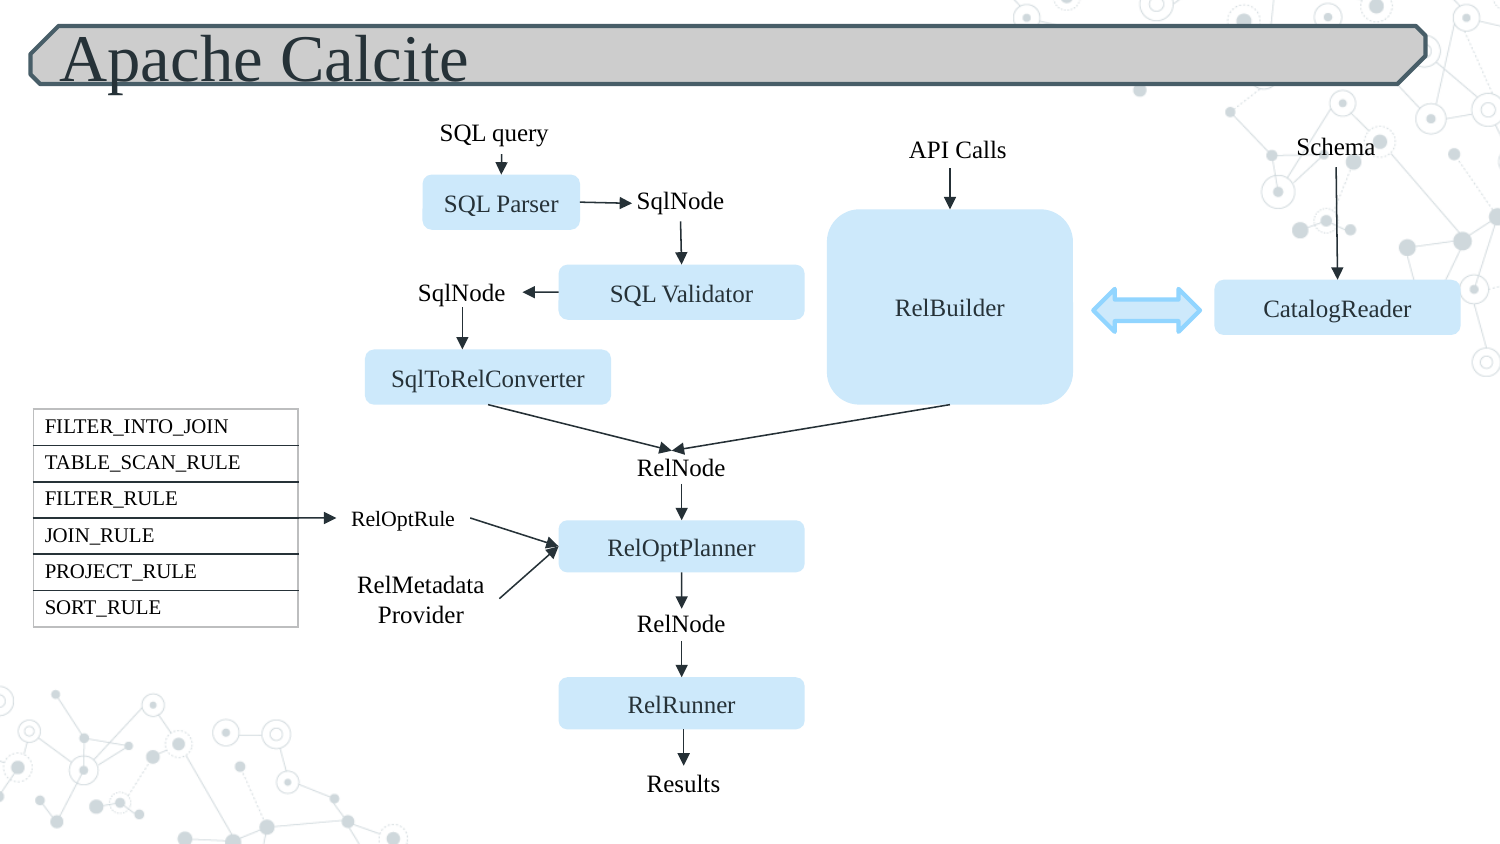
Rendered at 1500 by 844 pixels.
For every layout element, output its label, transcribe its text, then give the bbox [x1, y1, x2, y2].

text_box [671, 404, 951, 451]
table_cell TABLE_SCAN_RULE [34, 446, 297, 481]
text_box RelMetadata Provider [342, 561, 500, 636]
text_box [500, 546, 559, 600]
text_box SQL query [424, 109, 579, 155]
text_box RelOptPlanner [562, 518, 807, 575]
table_cell FILTER_RULE [34, 483, 297, 517]
picture [0, 0, 1500, 844]
text_box RelNode [622, 600, 741, 646]
text_box SQL Parser [420, 172, 583, 232]
table_cell PROJECT_RULE [34, 555, 297, 590]
text_box [1091, 286, 1203, 334]
text_box RelNode [622, 459, 741, 489]
table_cell JOIN_RULE [34, 519, 297, 553]
table_header FILTER_INTO_JOIN [34, 410, 297, 445]
text_box CatalogReader [1212, 277, 1463, 338]
text_box RelOptRule [336, 497, 471, 539]
text_box RelRunner [556, 675, 807, 732]
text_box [470, 518, 559, 547]
table_cell SORT_RULE [34, 591, 297, 626]
text_box Results [631, 760, 736, 805]
text_box Apache Calcite [28, 23, 1428, 87]
text_box SQL Validator [556, 262, 807, 322]
text_box SqlNode [621, 176, 740, 222]
text_box API Calls [894, 126, 1022, 171]
text_box Schema [1281, 122, 1391, 168]
text_box SqlNode [403, 269, 521, 314]
text_box RelBuilder [824, 207, 1076, 407]
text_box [487, 404, 670, 451]
text_box SqlToRelConverter [362, 347, 614, 407]
